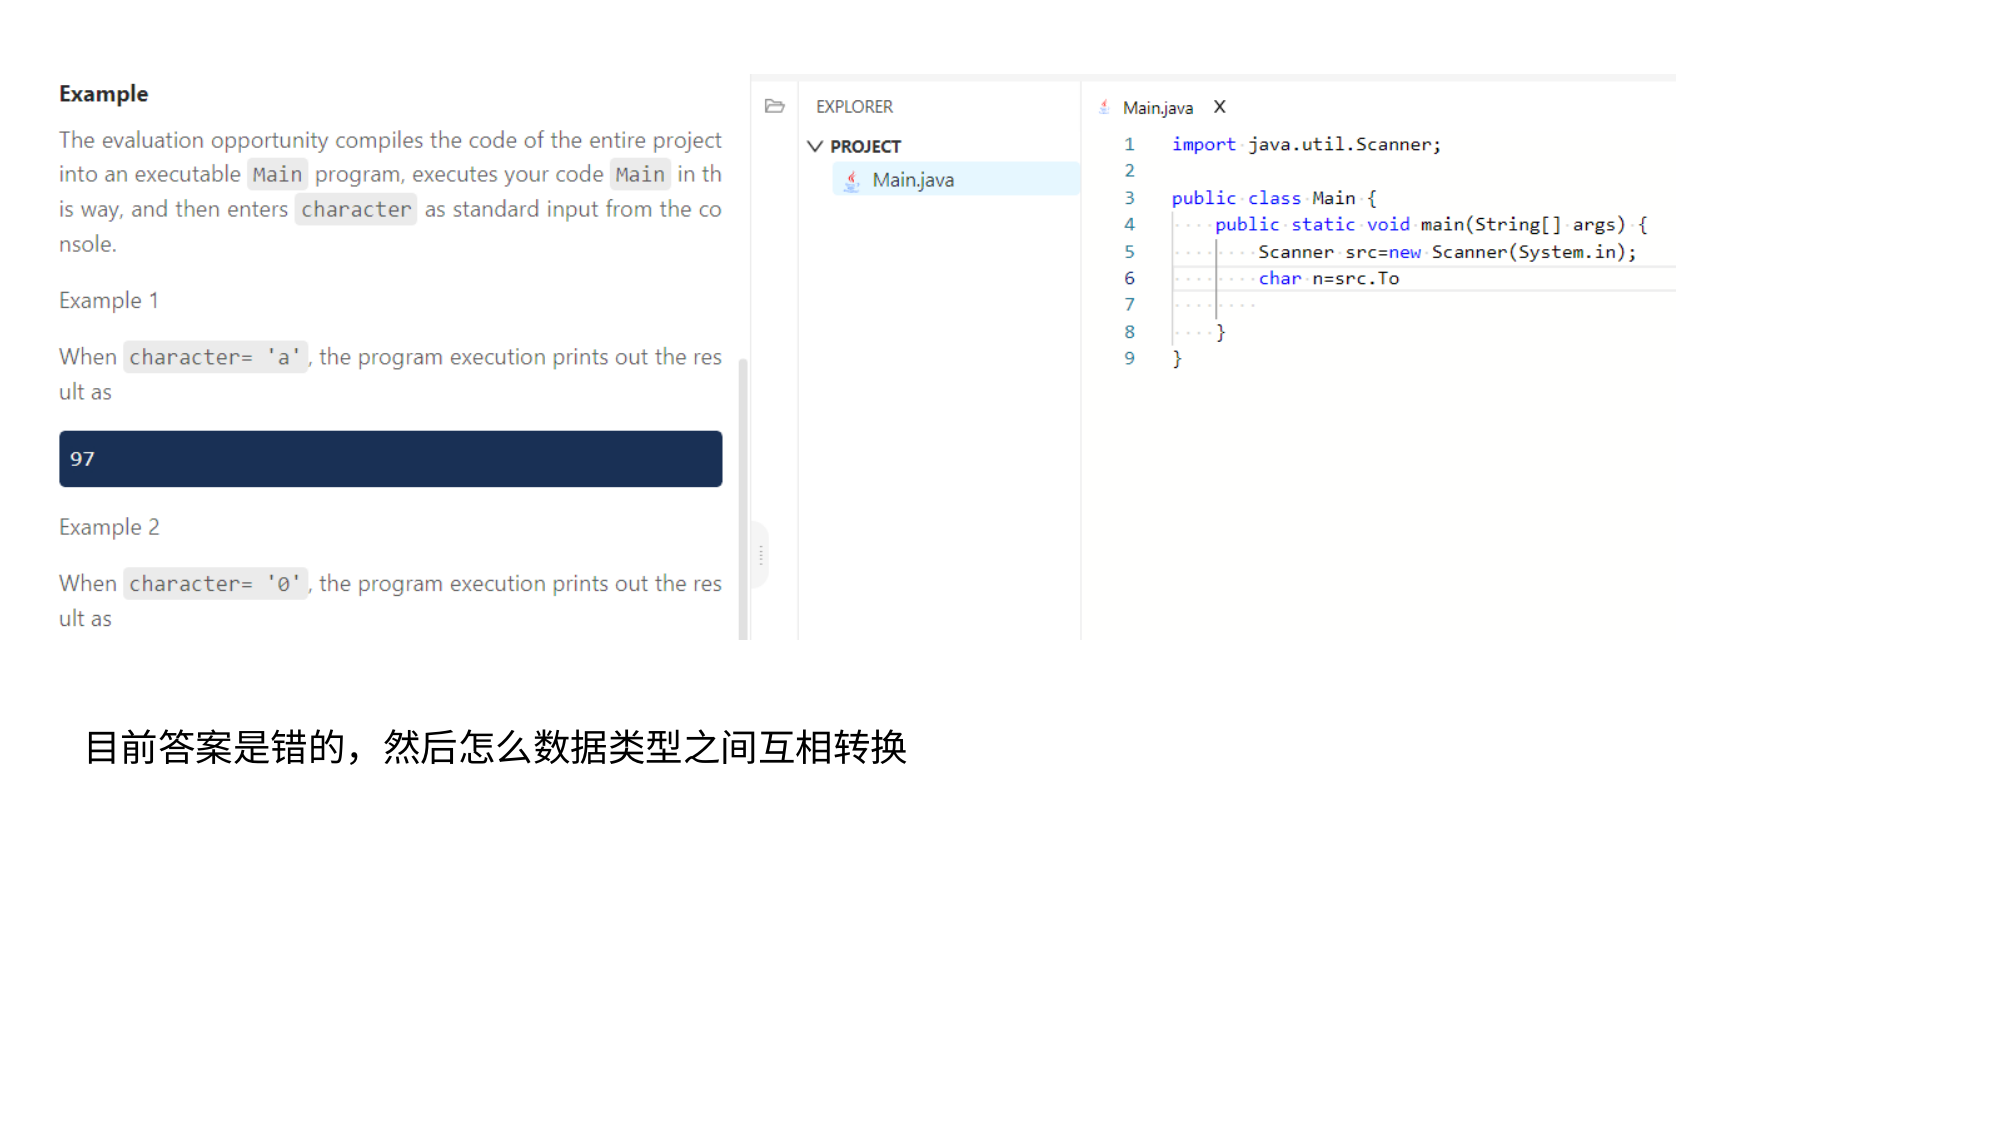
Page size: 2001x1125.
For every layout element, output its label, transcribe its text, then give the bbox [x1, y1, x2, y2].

text_box 目前答案是错的，然后怎么数据类型之间互相转换 [68, 716, 1354, 822]
picture [37, 74, 1676, 640]
